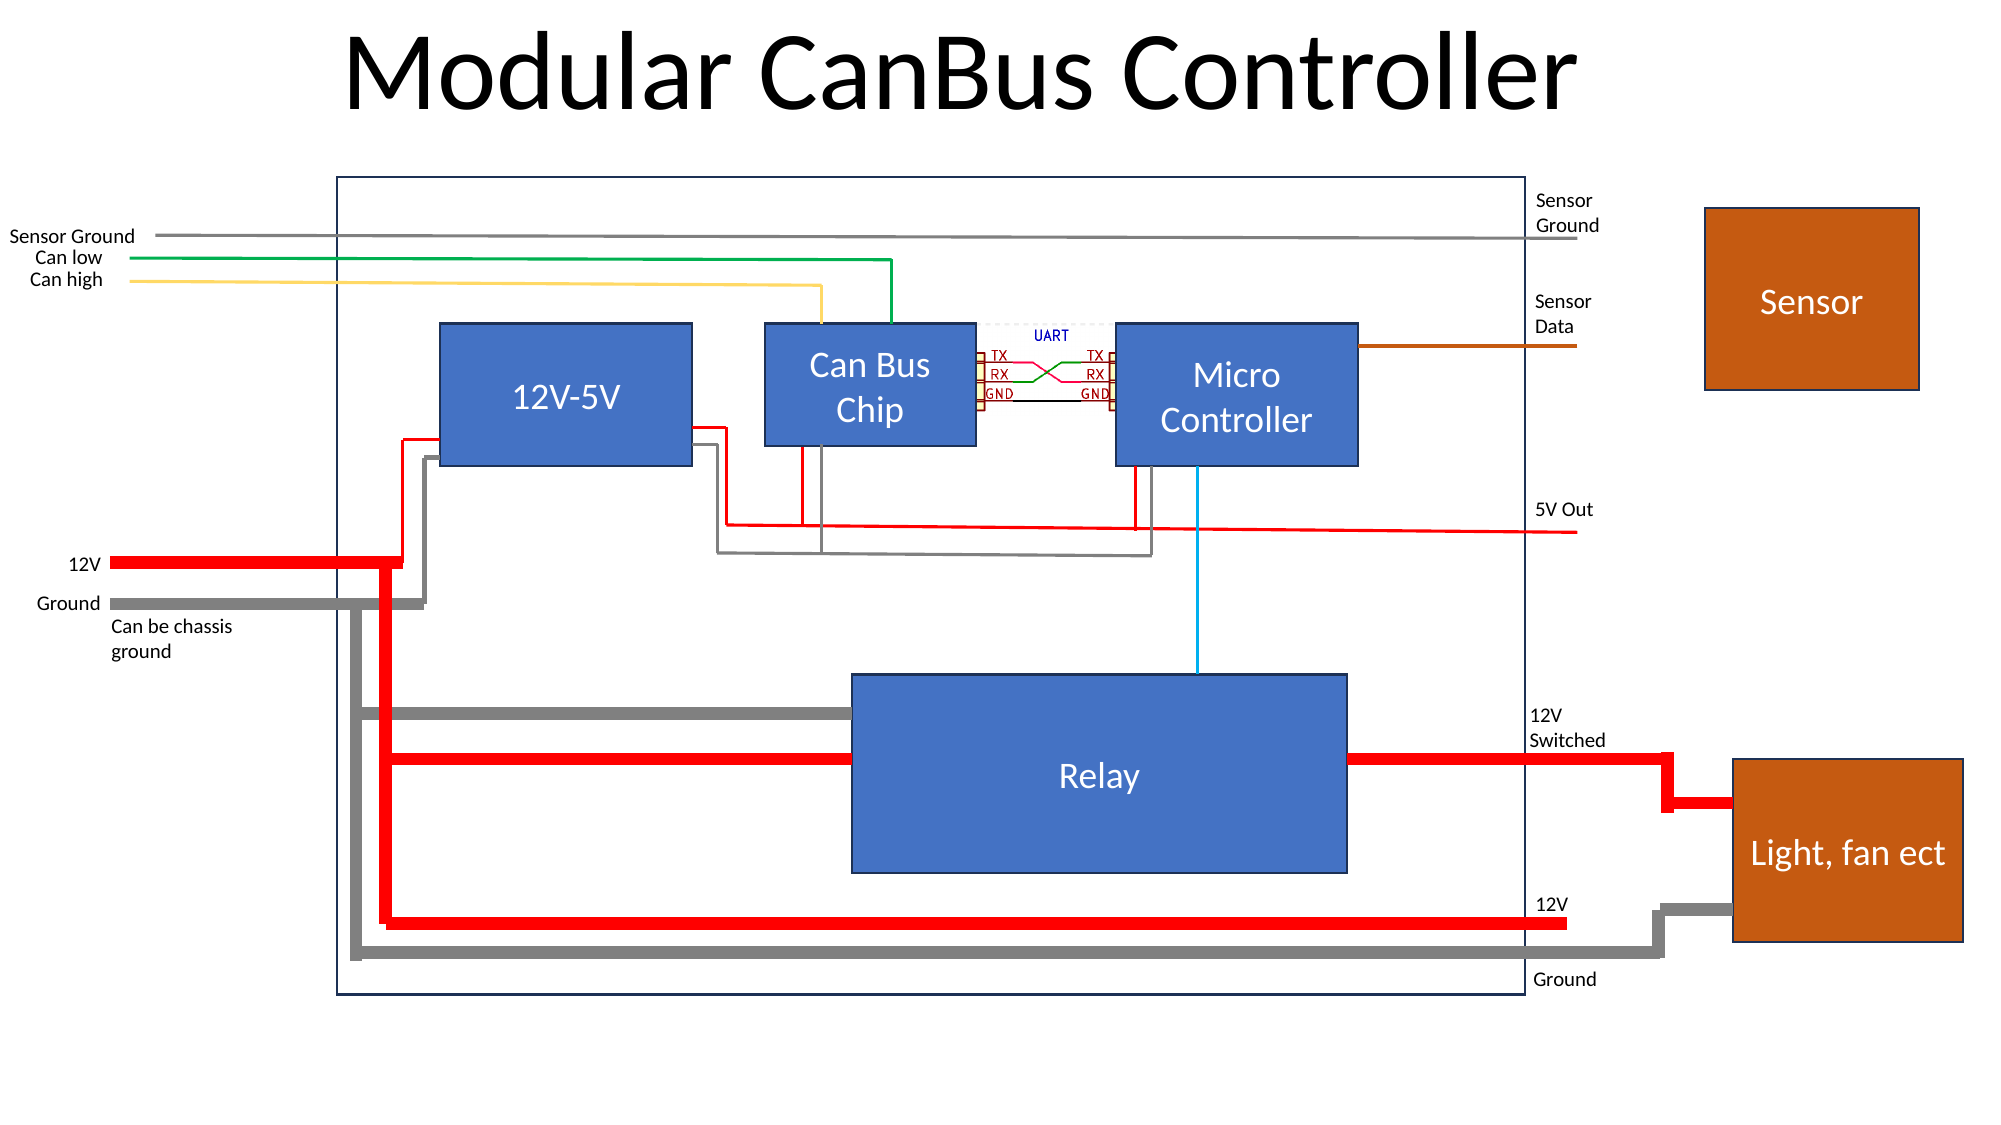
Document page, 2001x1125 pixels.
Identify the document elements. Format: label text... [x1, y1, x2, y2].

text_box [336, 239, 1526, 344]
text_box Ground [22, 582, 123, 622]
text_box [726, 524, 821, 533]
text_box 12V [1520, 883, 1614, 924]
text_box [823, 416, 1134, 524]
text_box Can high [15, 257, 125, 298]
text_box 12V-5V [439, 322, 693, 467]
text_box Modular CanBus Controller [326, 0, 1596, 140]
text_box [155, 235, 1578, 239]
text_box Sensor Ground [0, 215, 156, 256]
text_box Ground [1518, 958, 1624, 999]
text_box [1153, 524, 1197, 533]
text_box Relay [851, 673, 1348, 874]
text_box [392, 441, 439, 598]
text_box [822, 524, 1151, 533]
text_box 5V Out [1520, 488, 1614, 528]
text_box [336, 176, 1526, 235]
text_box Sensor Ground [1521, 178, 1624, 244]
text_box [392, 446, 1196, 707]
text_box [1198, 524, 1578, 533]
text_box Sensor [1704, 207, 1920, 391]
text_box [716, 552, 1151, 556]
text_box Can Bus Chip [764, 322, 977, 447]
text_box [129, 281, 822, 286]
text_box Can low [20, 235, 130, 276]
text_box [336, 286, 820, 556]
text_box [1199, 348, 1526, 524]
text_box 12V [53, 542, 147, 583]
text_box [1199, 533, 1526, 753]
text_box [362, 720, 1526, 946]
picture [960, 323, 1136, 416]
text_box Micro Controller [1115, 322, 1359, 467]
text_box Can be chassis ground [96, 604, 338, 670]
text_box Light, fan ect [1732, 758, 1964, 943]
text_box 12V Switched [1514, 693, 1624, 759]
text_box Sensor Data [1520, 280, 1614, 346]
text_box [336, 569, 379, 598]
text_box [336, 610, 1518, 996]
